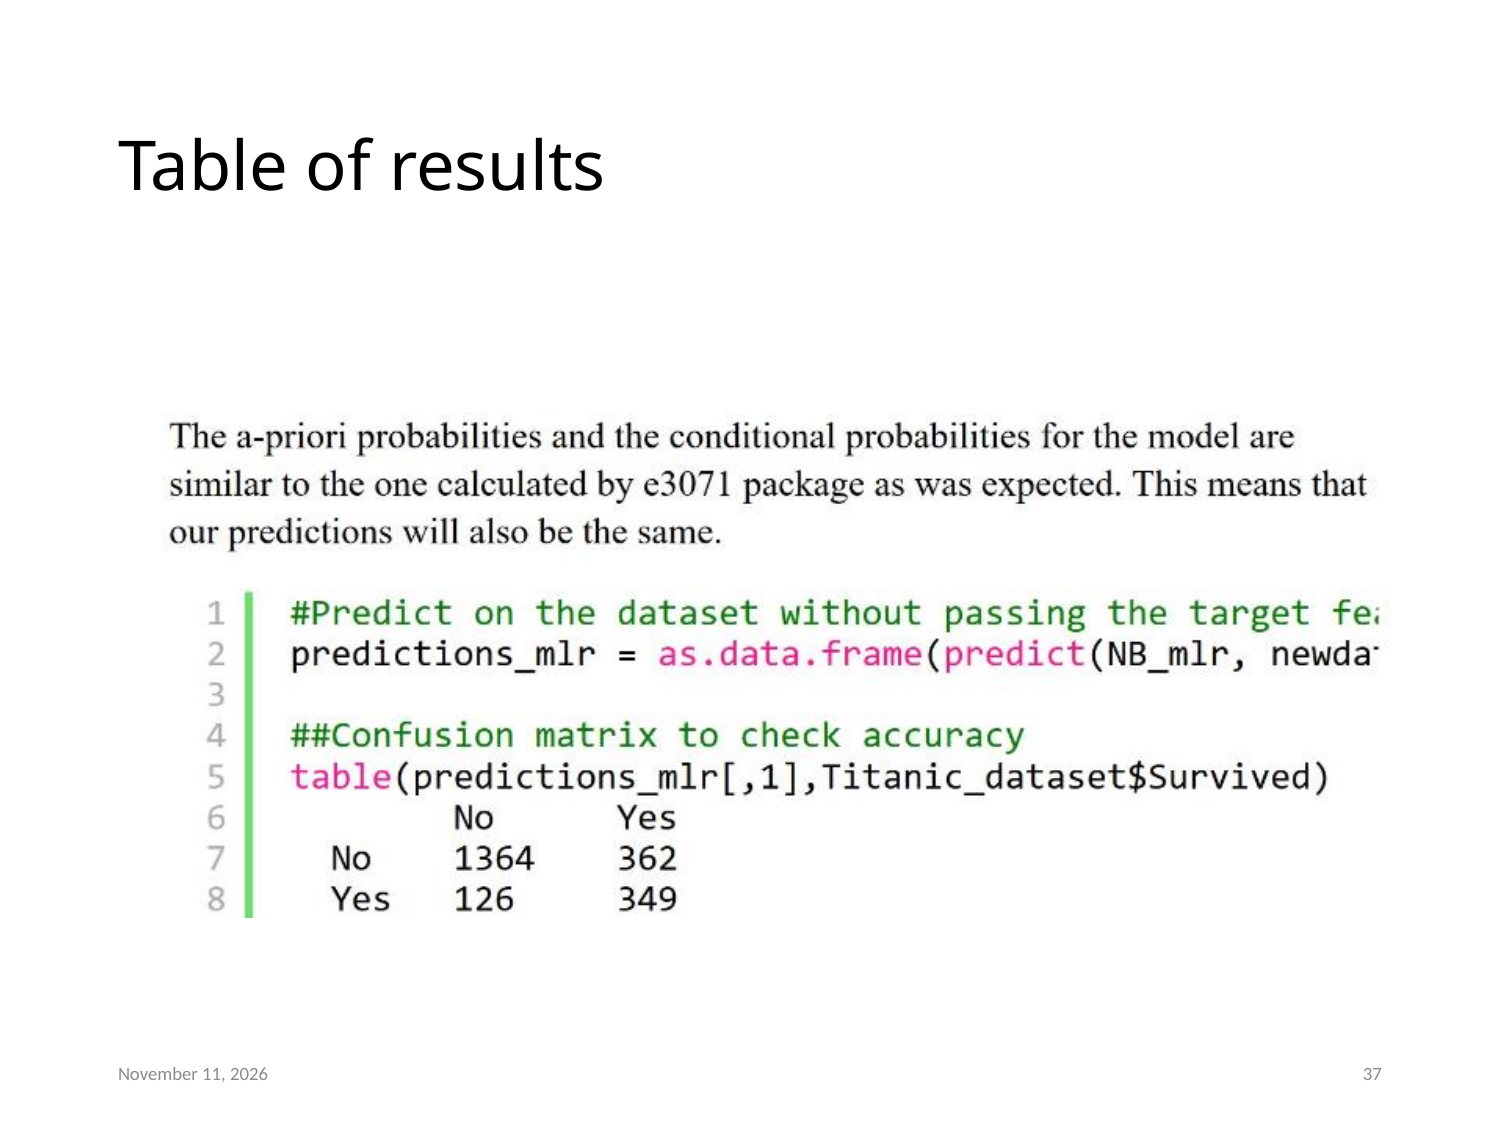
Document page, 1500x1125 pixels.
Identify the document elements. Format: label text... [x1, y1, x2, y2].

title Table of results [103, 59, 1397, 278]
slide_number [103, 1042, 441, 1103]
slide_number 37 [1059, 1042, 1397, 1103]
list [87, 388, 1398, 918]
